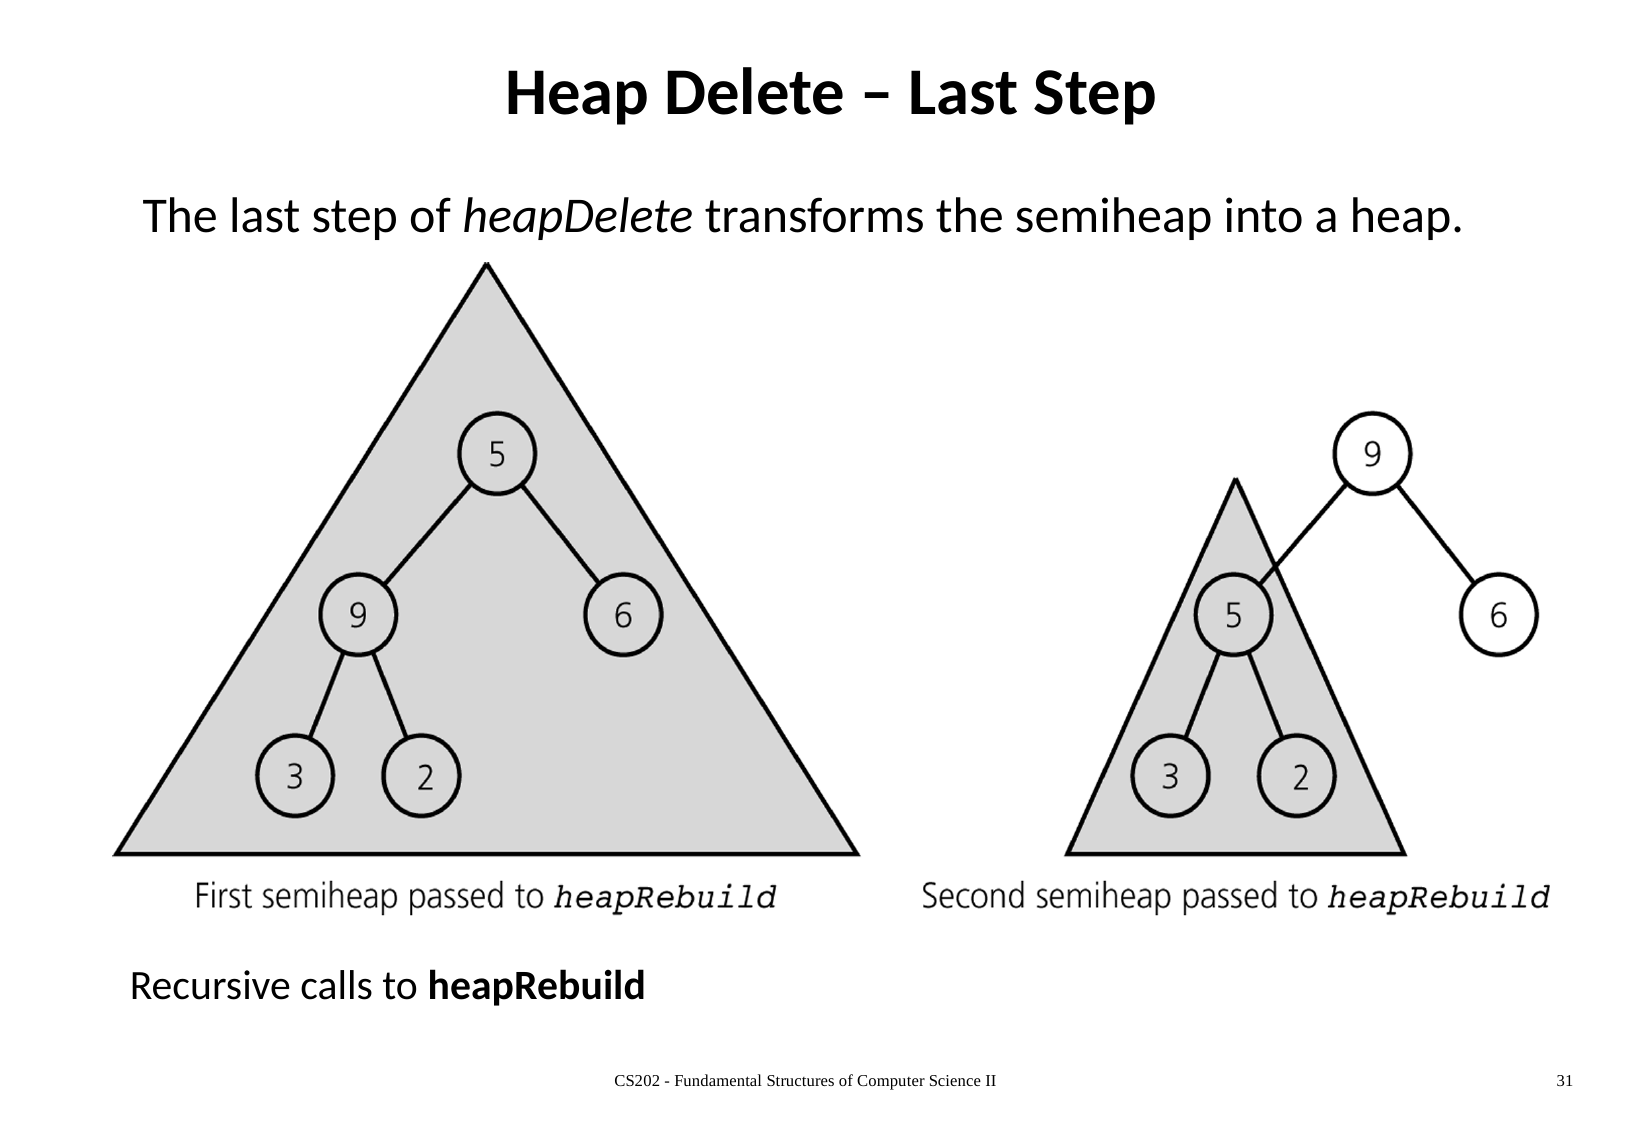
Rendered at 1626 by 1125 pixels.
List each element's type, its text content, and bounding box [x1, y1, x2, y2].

slide_number 31 [1249, 1062, 1589, 1101]
title Heap Delete – Last Step [62, 24, 1600, 150]
text_box Recursive calls to heapRebuild [115, 950, 662, 1015]
footer CS202 - Fundamental Structures of Computer Science II [500, 1062, 1111, 1101]
text_box The last step of heapDelete transforms the semiheap into a heap. [127, 174, 1480, 250]
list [112, 262, 1551, 918]
